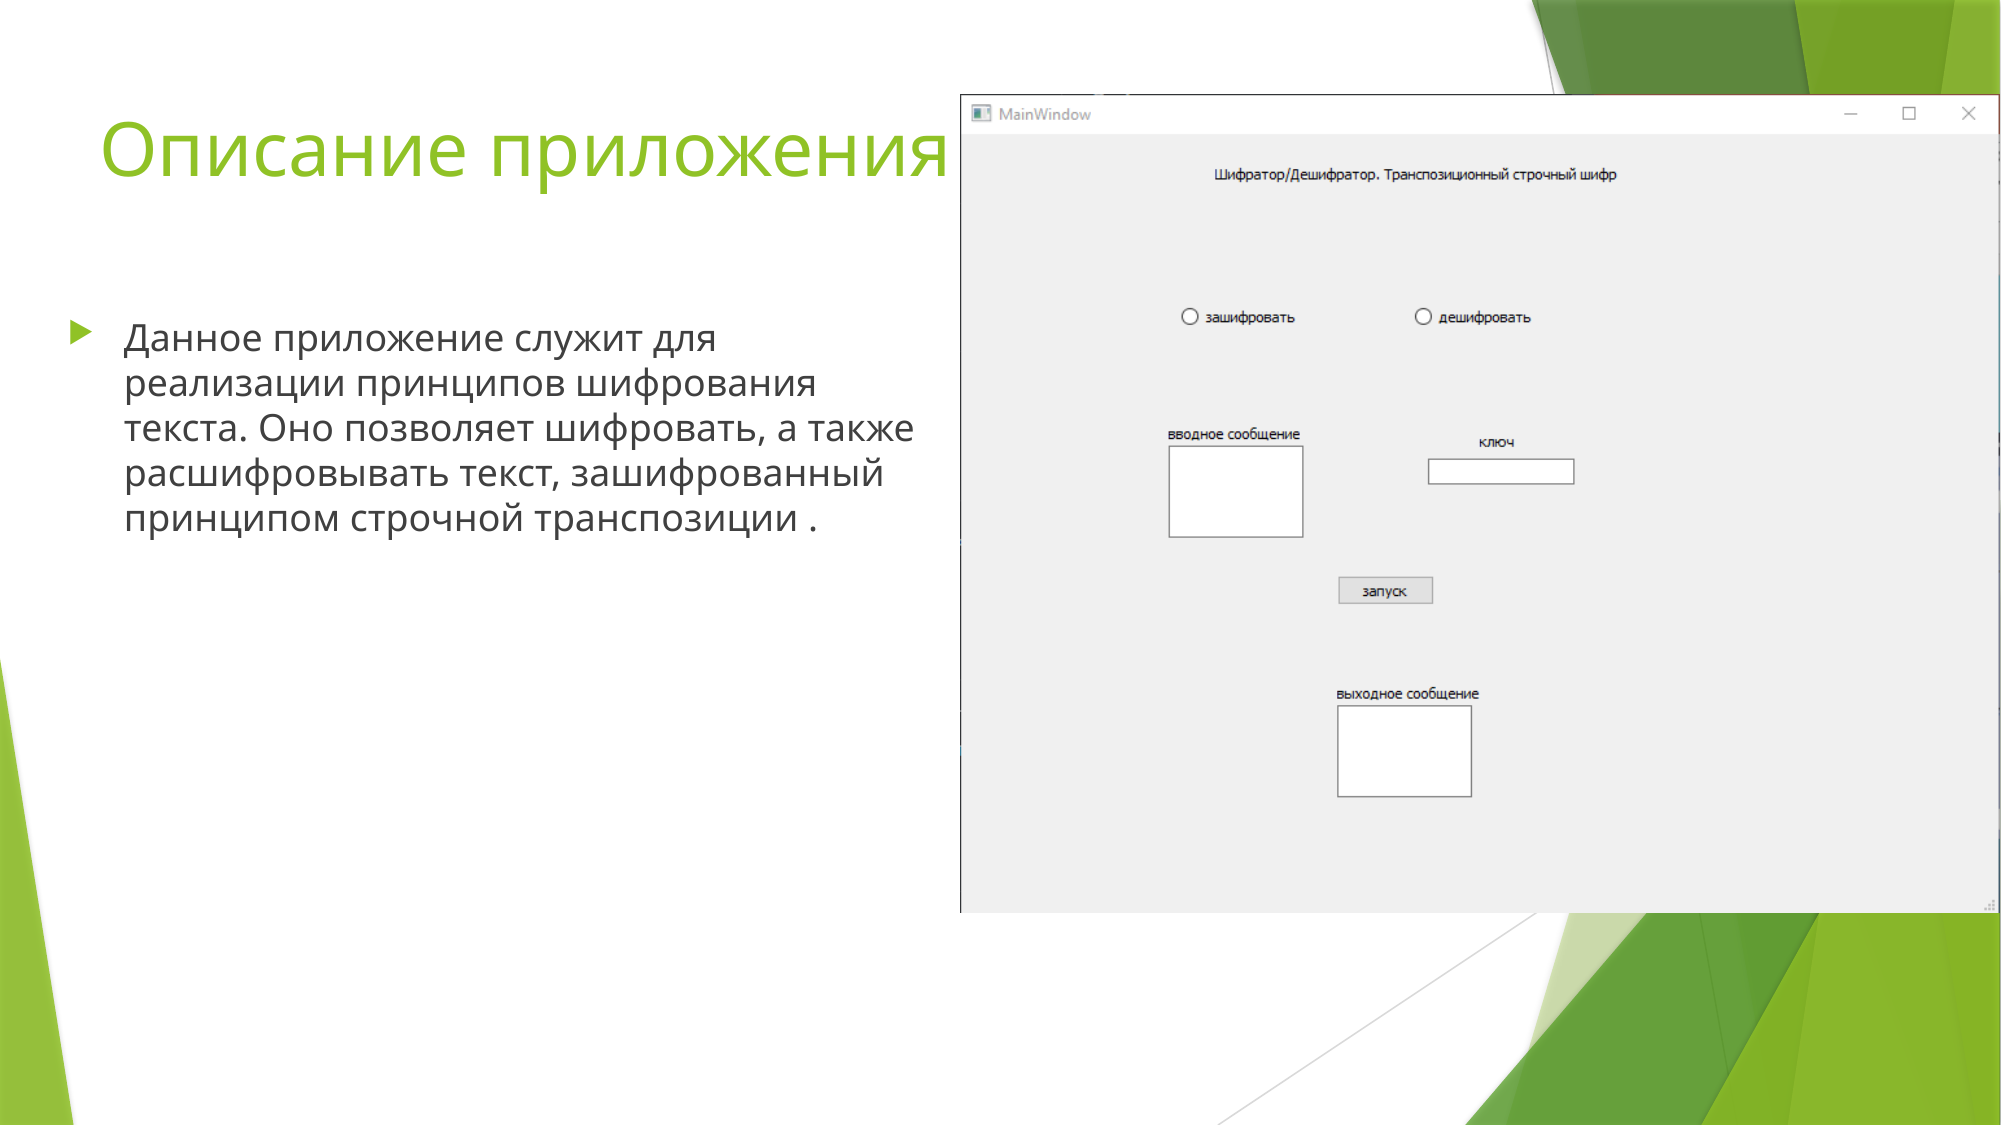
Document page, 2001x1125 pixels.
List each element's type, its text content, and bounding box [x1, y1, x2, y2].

picture [959, 93, 2000, 913]
title Описание приложения [84, 94, 959, 306]
list Данное приложение служит для реализации принципов шифрования текста. Оно позволяет шифровать, а также расшифровывать текст, зашифрованный принципом строчной транспозиции . [52, 306, 961, 1031]
